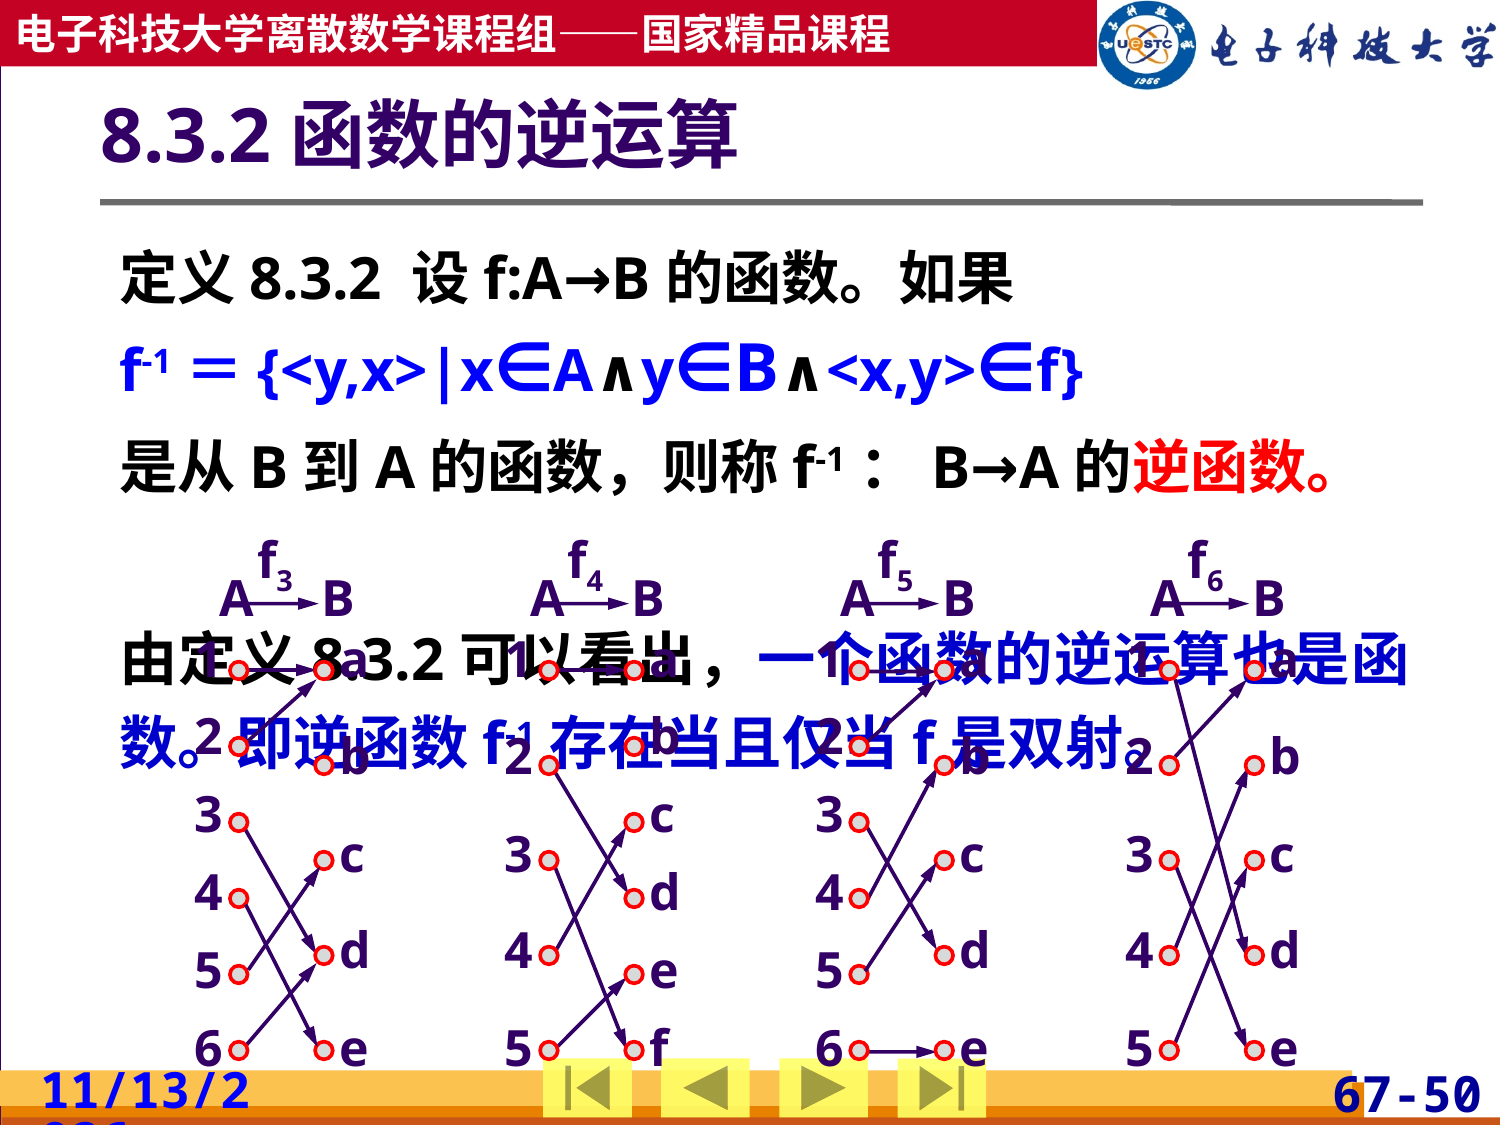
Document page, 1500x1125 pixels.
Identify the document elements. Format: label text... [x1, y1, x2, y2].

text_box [1124, 515, 1306, 1077]
title 8.3.2函数的逆运算 [100, 90, 1424, 187]
picture [1097, 0, 1500, 91]
list 定义8.3.2 设f:A→B的函数。如果 f-1＝{<y,x>|x∈A∧y∈B∧<x,y>∈f} 是从B到A的函数，则称f-1：B→A的逆函数。 由定义8.3.2可以看出，一个函数的逆运算也是函数。即逆函数f-1存在当且仅当f是双射。 [104, 220, 1425, 794]
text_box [194, 515, 375, 1077]
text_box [814, 515, 996, 1077]
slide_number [34, 1057, 284, 1119]
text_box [504, 515, 686, 1077]
